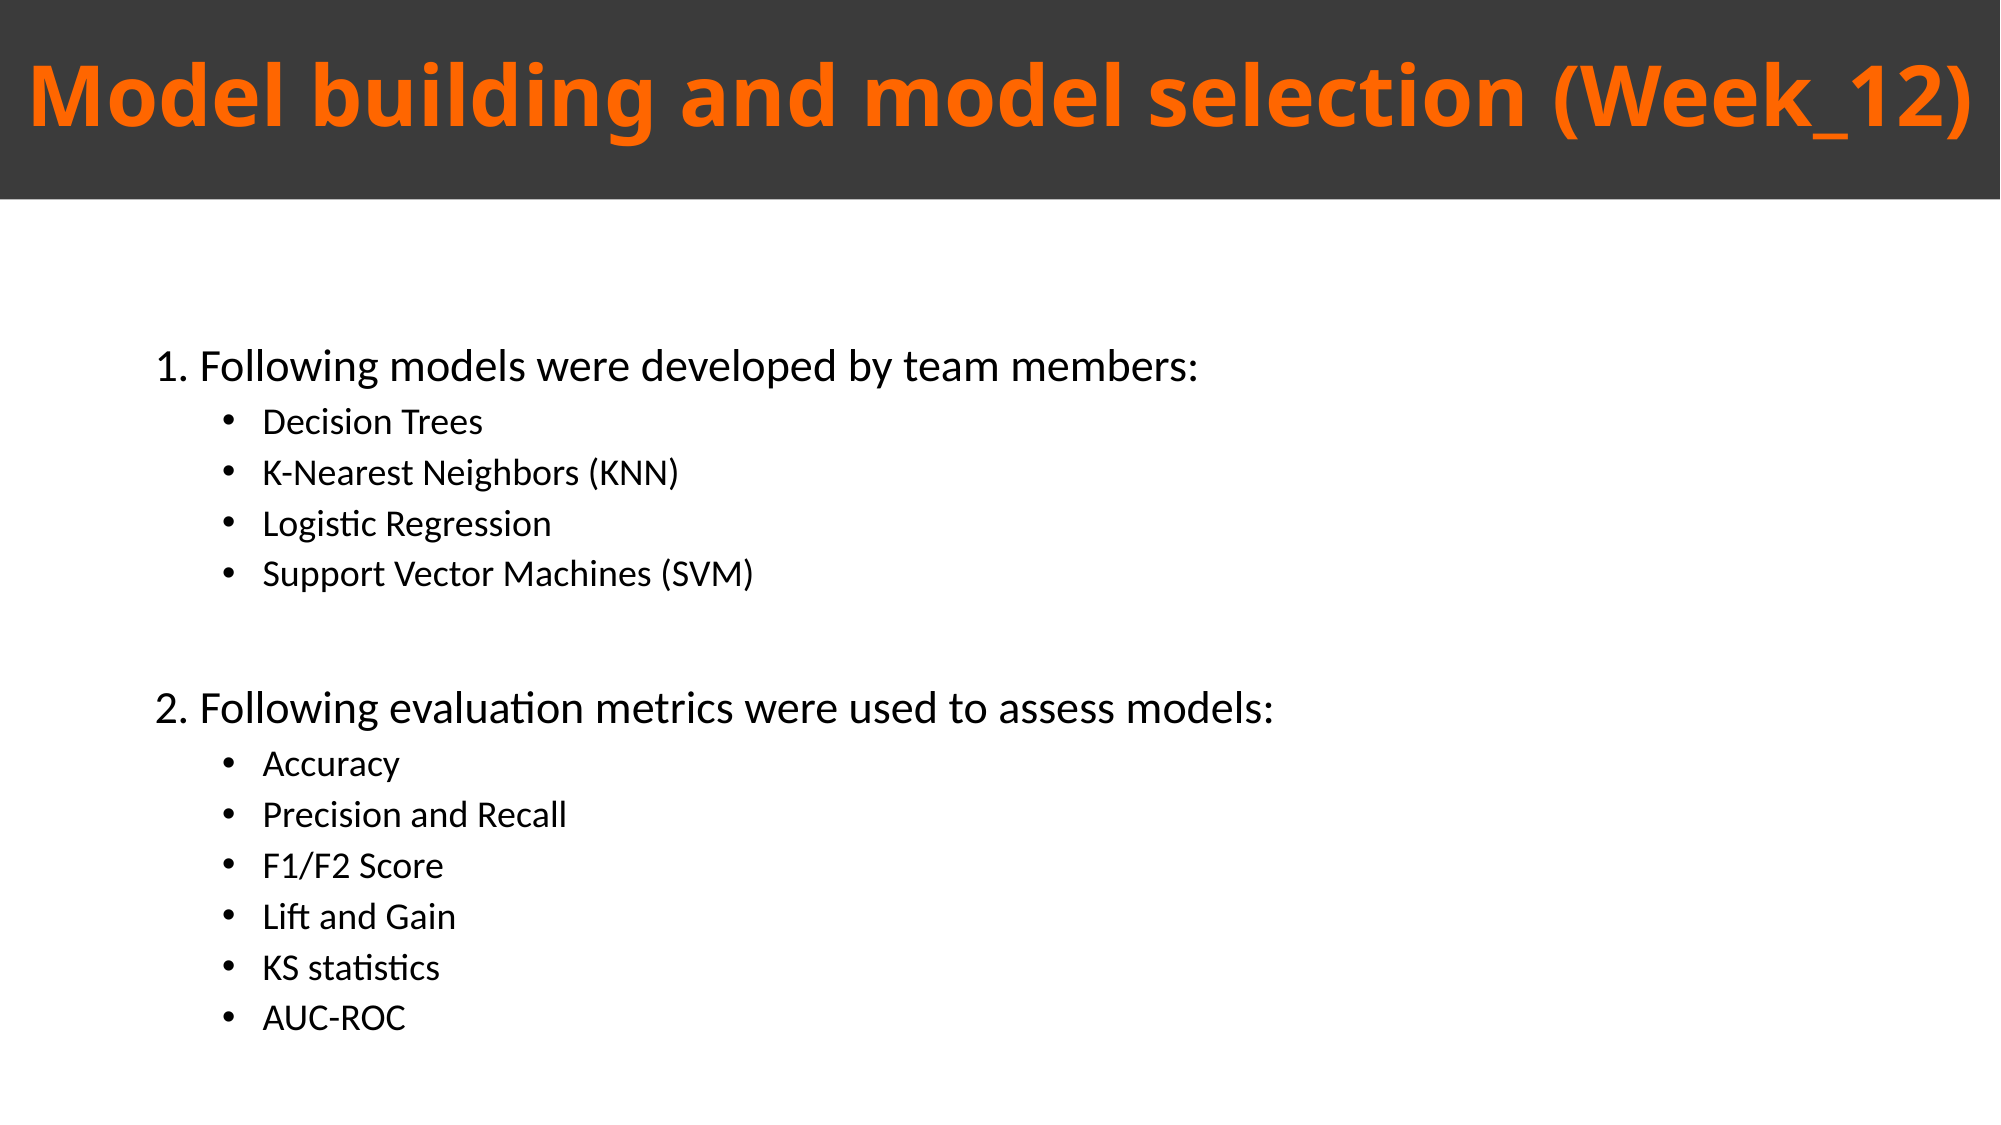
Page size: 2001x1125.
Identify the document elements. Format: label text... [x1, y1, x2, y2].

list 1. Following models were developed by team members: Decision Trees K-Nearest Neighbors (KNN) Logistic Regression Support Vector Machines (SVM) 2. Following evaluation metrics were used to assess models: Accuracy Precision and Recall F1/F2 Score Lift and Gain KS statistics AUC-ROC [139, 334, 1574, 1049]
text_box Model building and model selection (Week_12) [0, 0, 2000, 200]
